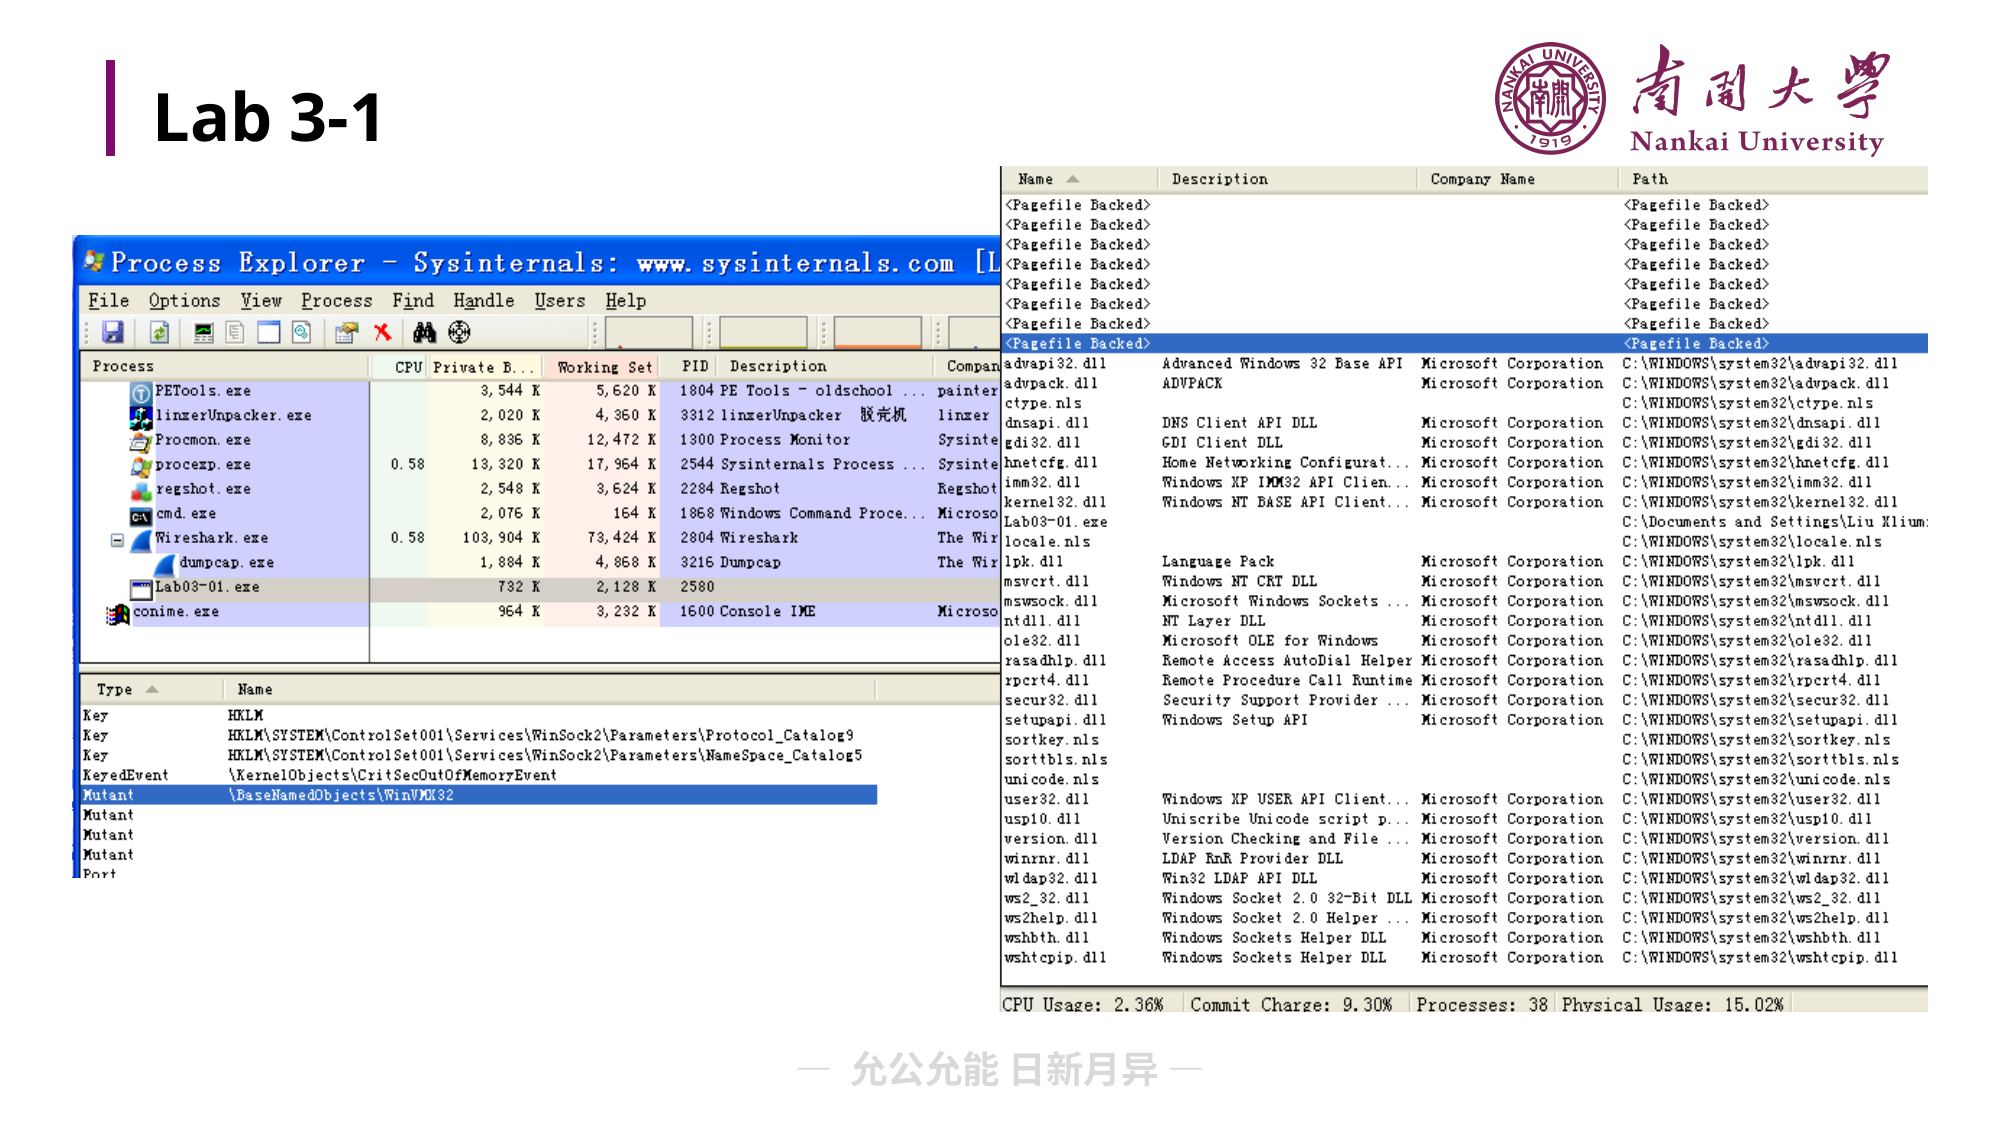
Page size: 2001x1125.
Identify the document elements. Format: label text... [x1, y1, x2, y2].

picture [1495, 42, 1890, 157]
title Lab 3-1 [137, 48, 1000, 191]
picture [72, 166, 1928, 1012]
